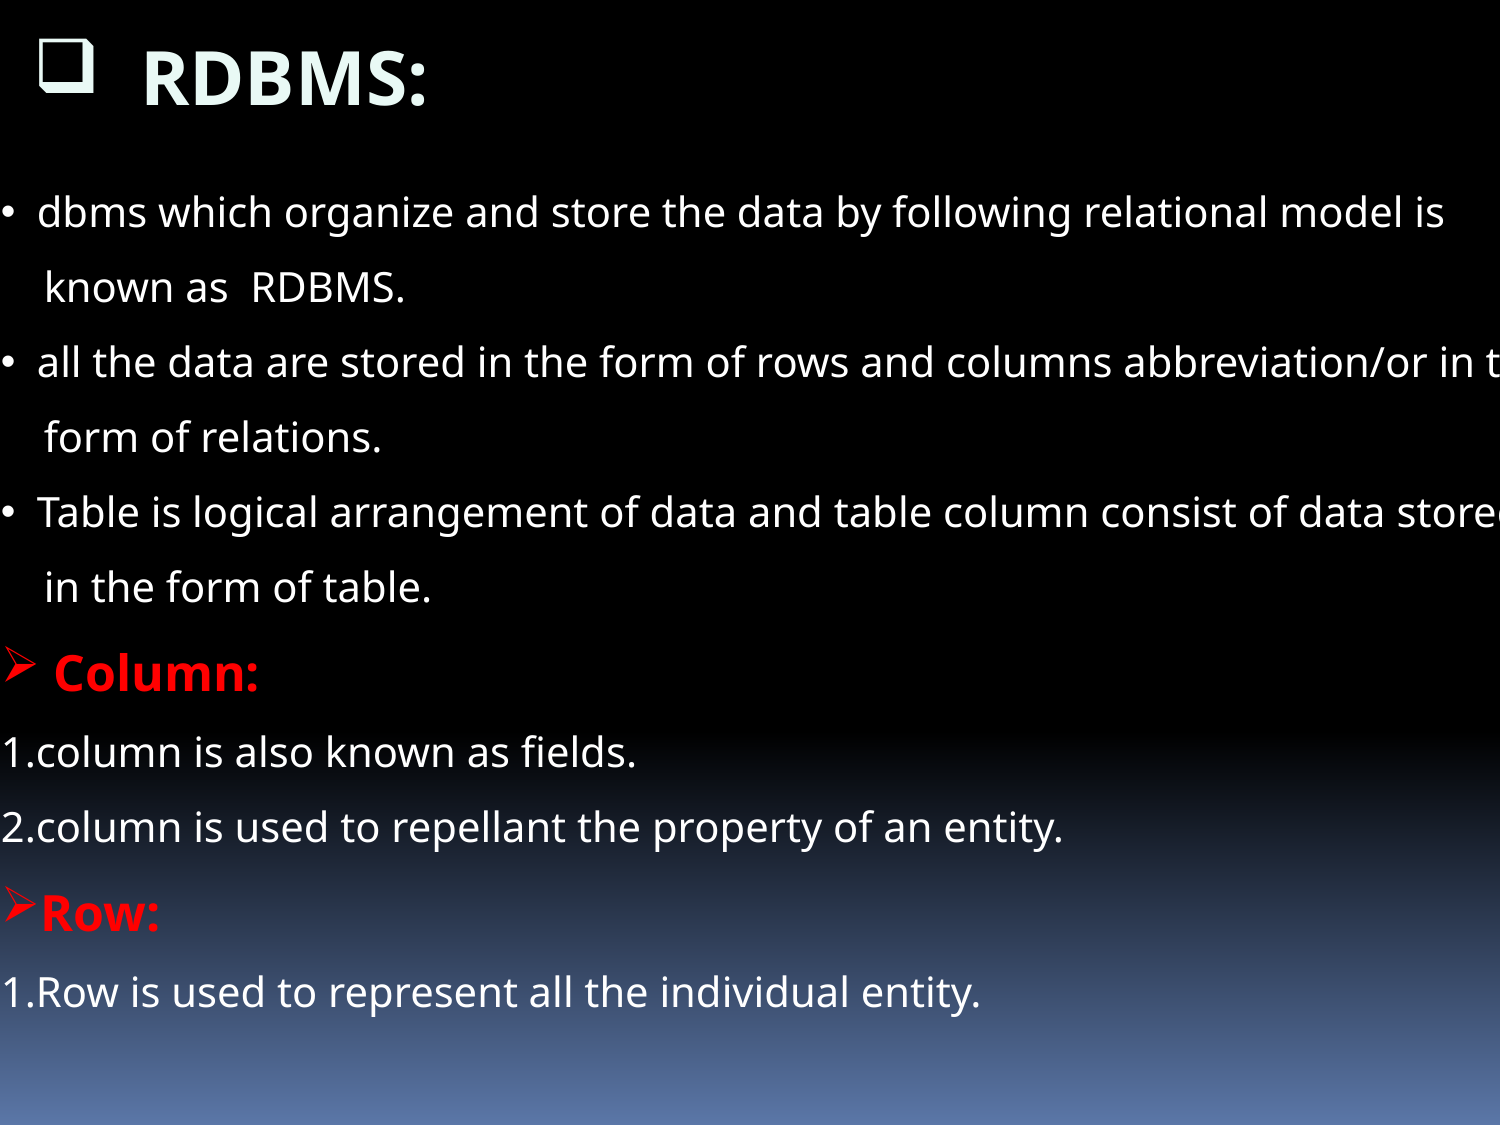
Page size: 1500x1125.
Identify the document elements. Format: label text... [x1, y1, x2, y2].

text_box dbms which organize and store the data by following relational model is known as RDBMS. all the data are stored in the form of rows and columns abbreviation/or in the form of relations. Table is logical arrangement of data and table column consist of data stored in the form of table. Column: 1.column is also known as fields. 2.column is used to repellant the property of an entity. Row: 1.Row is used to represent all the individual entity. [0, 58, 1500, 1125]
text_box RDBMS: [0, 23, 486, 129]
